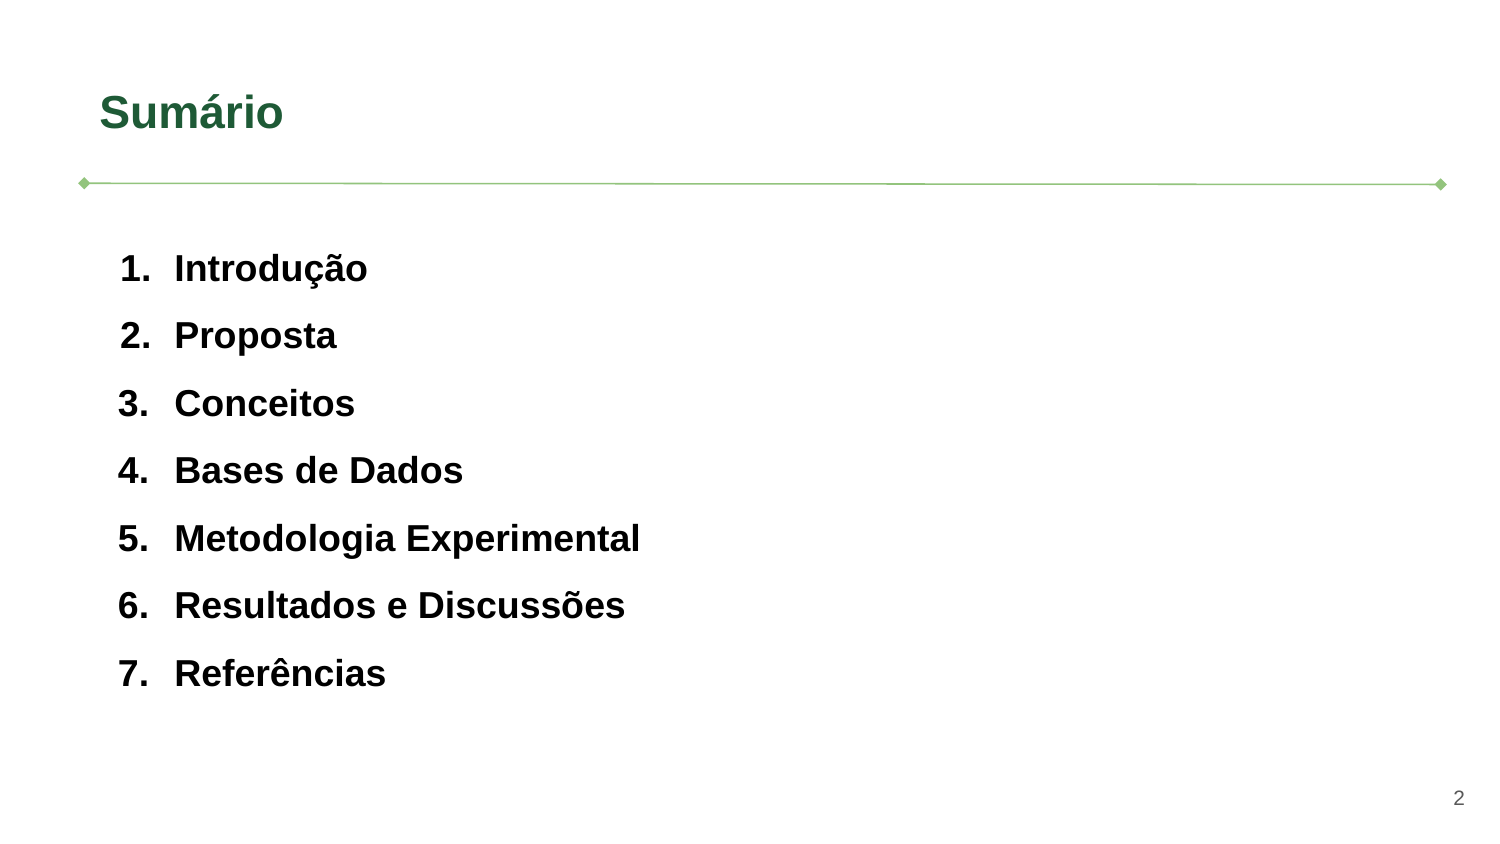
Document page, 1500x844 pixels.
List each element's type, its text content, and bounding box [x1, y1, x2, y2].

slide_number ‹#› [1389, 764, 1480, 830]
title Sumário [84, 67, 1462, 162]
list Introdução Proposta Conceitos Bases de Dados Metodologia Experimental Resultados e Discussões Referências [84, 206, 932, 561]
